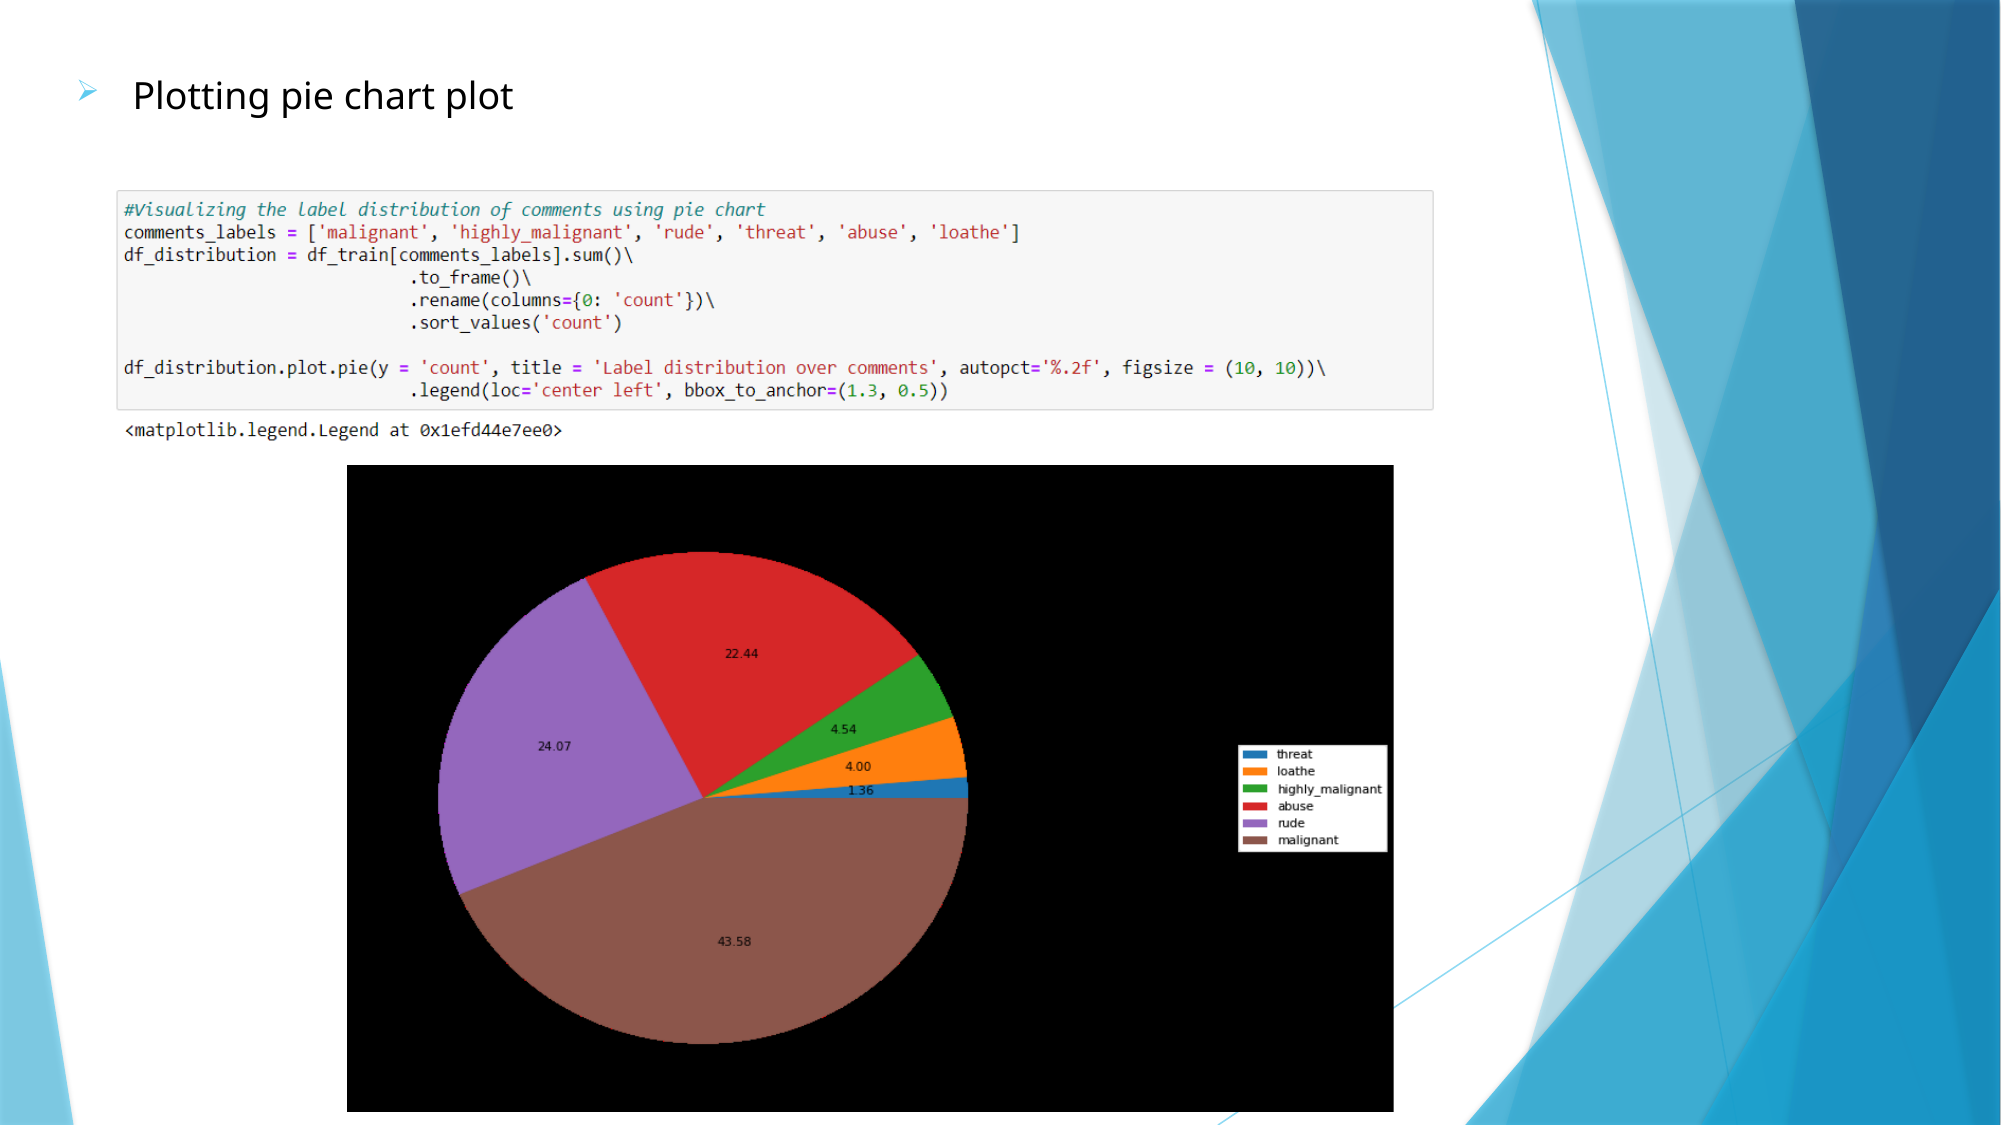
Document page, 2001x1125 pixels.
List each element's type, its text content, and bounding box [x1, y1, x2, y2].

picture [346, 464, 1395, 1112]
picture [107, 174, 1456, 447]
list Plotting pie chart plot [61, 64, 1972, 1058]
